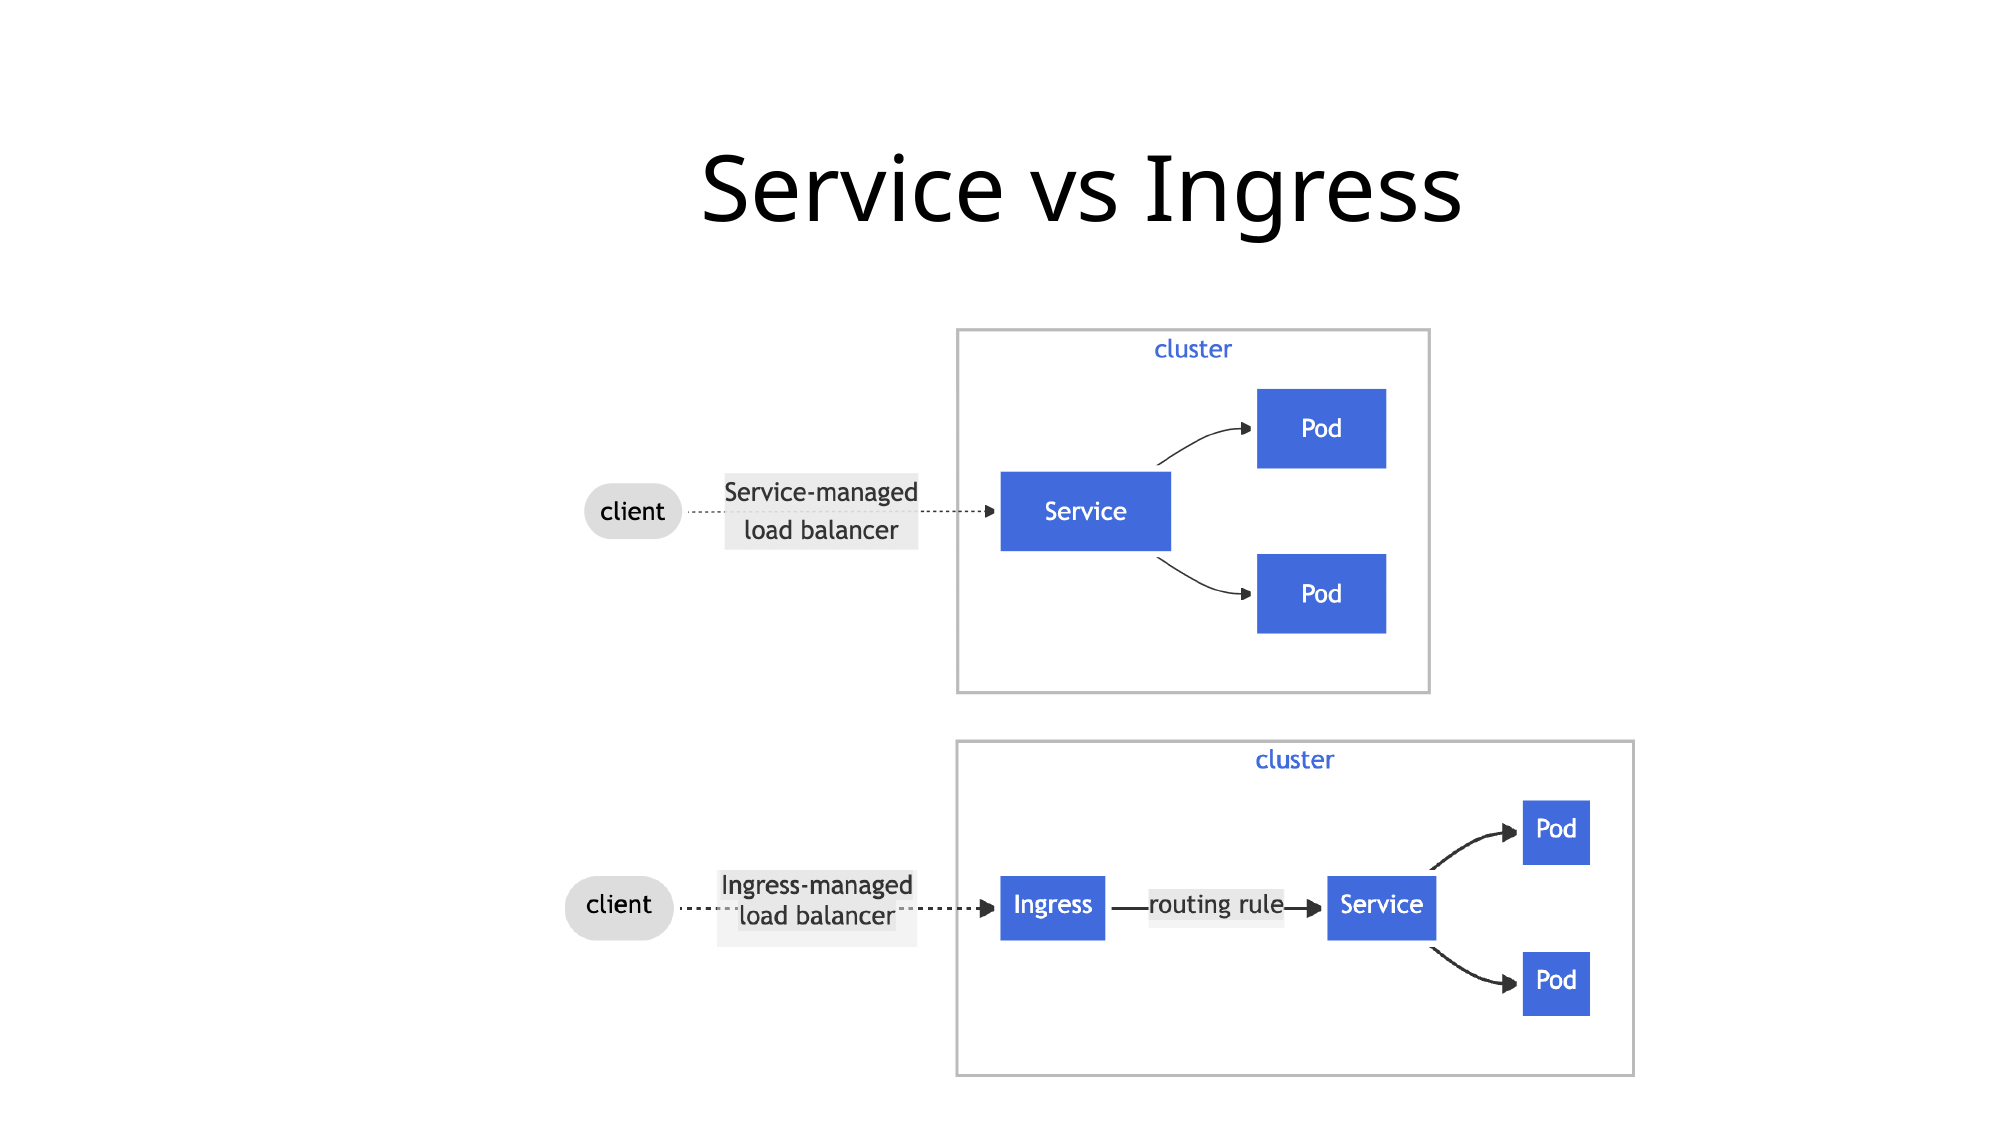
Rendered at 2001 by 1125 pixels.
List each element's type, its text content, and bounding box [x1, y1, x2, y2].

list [548, 726, 1646, 1098]
picture [533, 318, 1440, 708]
text_box Service vs Ingress [685, 117, 1557, 267]
